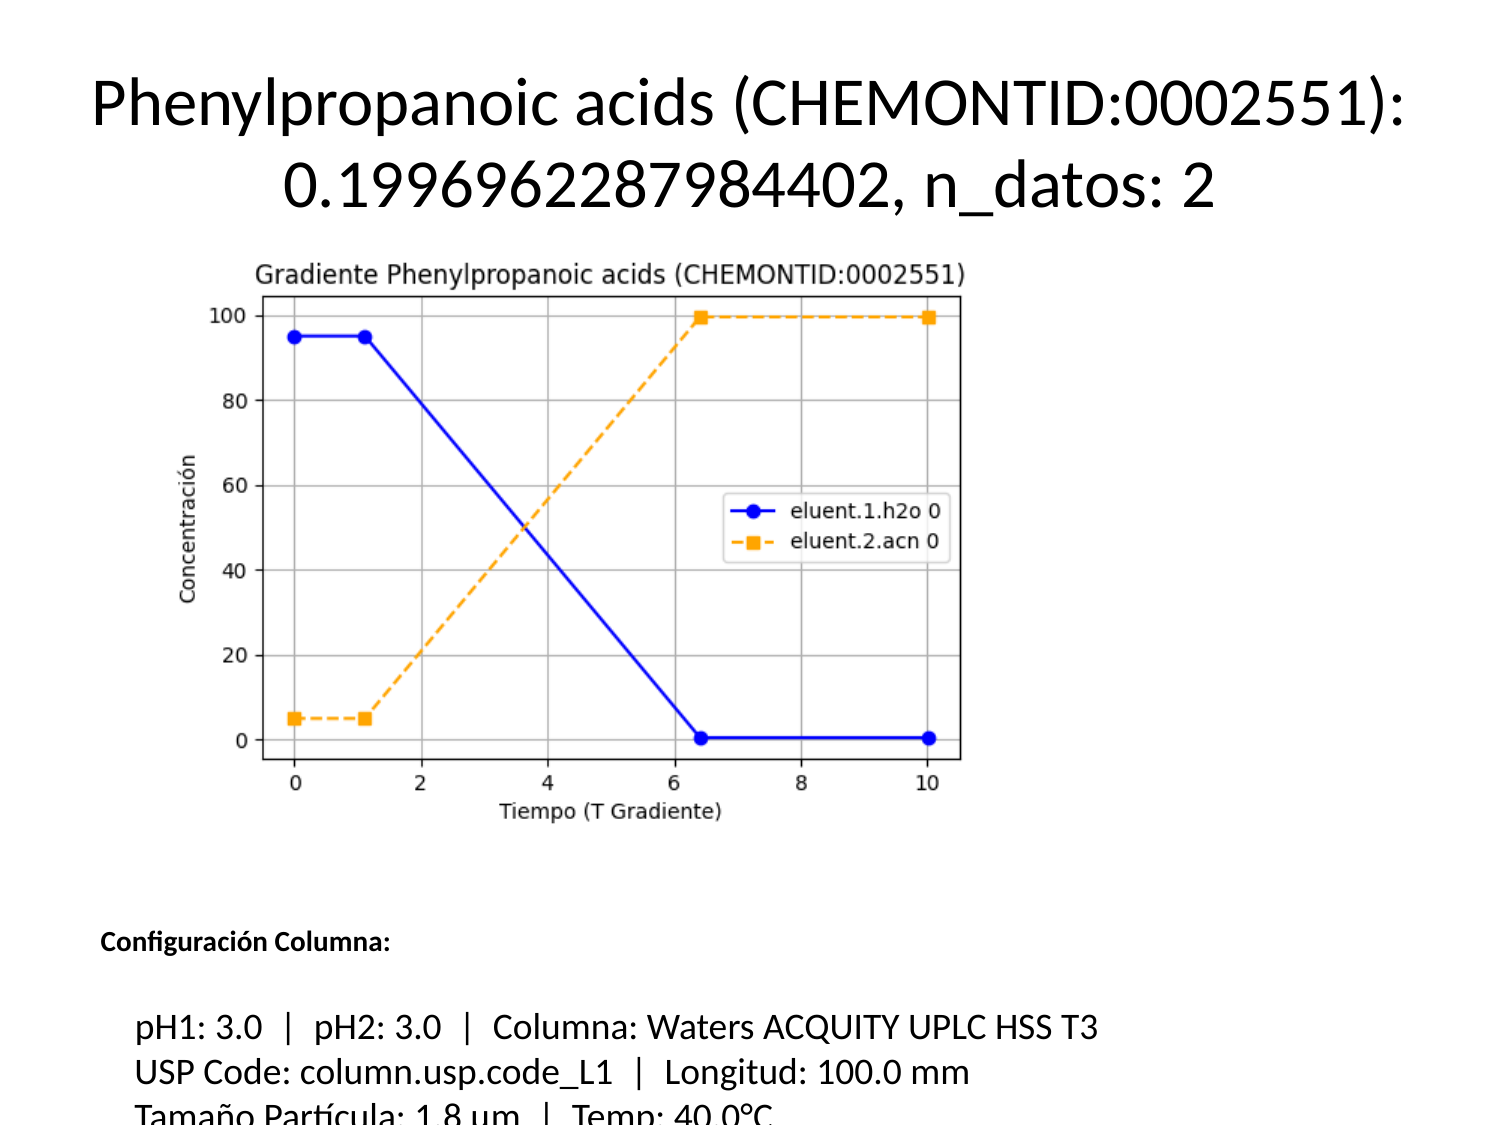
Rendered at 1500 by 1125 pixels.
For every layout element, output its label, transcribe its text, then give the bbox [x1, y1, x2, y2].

title Phenylpropanoic acids (CHEMONTID:0002551): 0.1996962287984402, n_datos: 2 [75, 45, 1425, 233]
picture [149, 224, 1051, 826]
text_box Configuración Columna: pH1: 3.0 | pH2: 3.0 | Columna: Waters ACQUITY UPLC HSS T3 USP Code: column.usp.code_L1 | Longitud: 100.0 mm Tamaño Partícula: 1.8 µm | Temp: 40.0°C Flujo: 0.4 mL/min | T0: 0.55125 min [85, 869, 1114, 1125]
